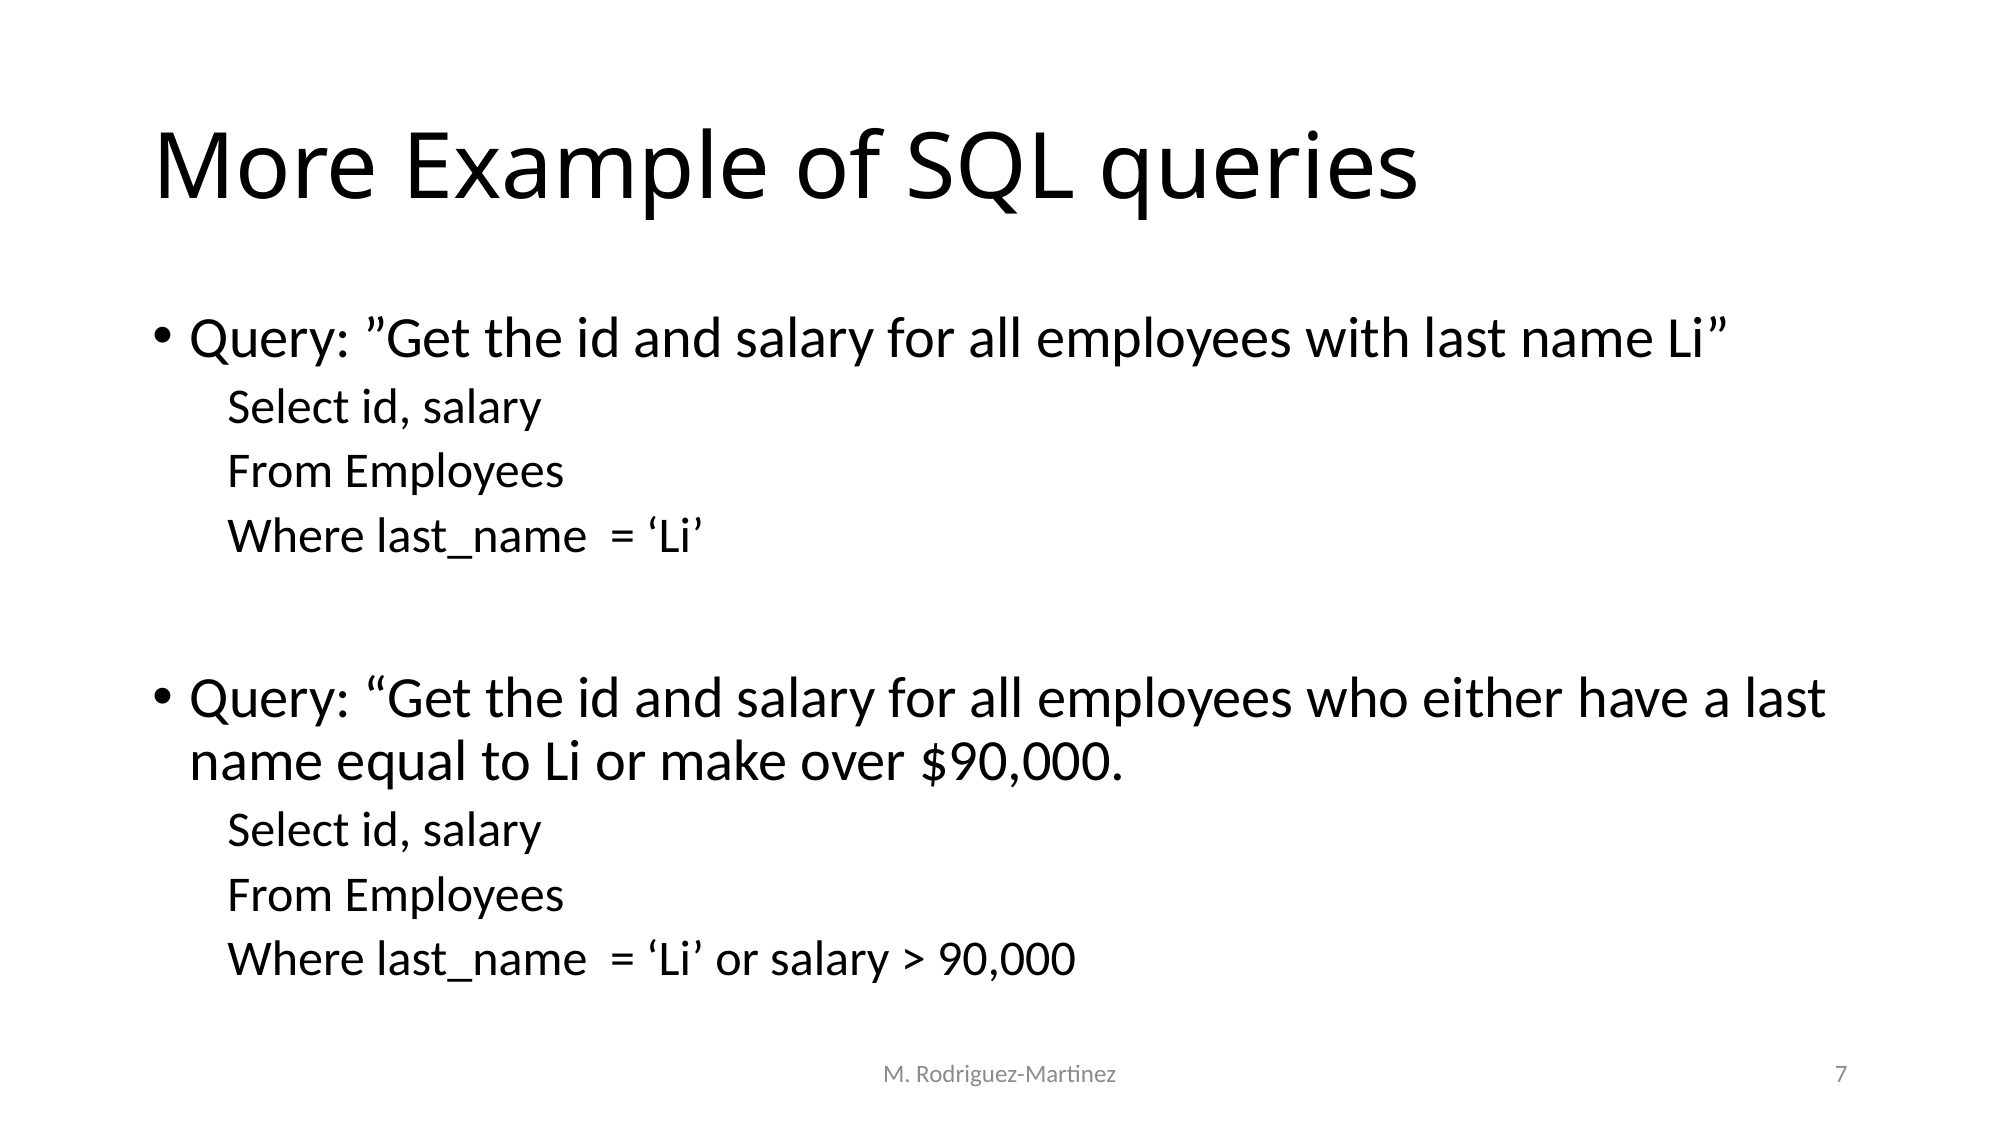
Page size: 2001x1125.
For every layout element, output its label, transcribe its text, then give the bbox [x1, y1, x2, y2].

title More Example of SQL queries [137, 59, 1863, 278]
slide_number 7 [1412, 1042, 1863, 1103]
footer M. Rodriguez-Martinez [662, 1042, 1338, 1103]
list Query: ”Get the id and salary for all employees with last name Li” Select id, salary From Employees Where last_name = ‘Li’ Query: “Get the id and salary for all employees who either have a last name equal to Li or make over $90,000. Select id, salary From Employees Where last_name = ‘Li’ or salary > 90,000 [137, 299, 1863, 1014]
